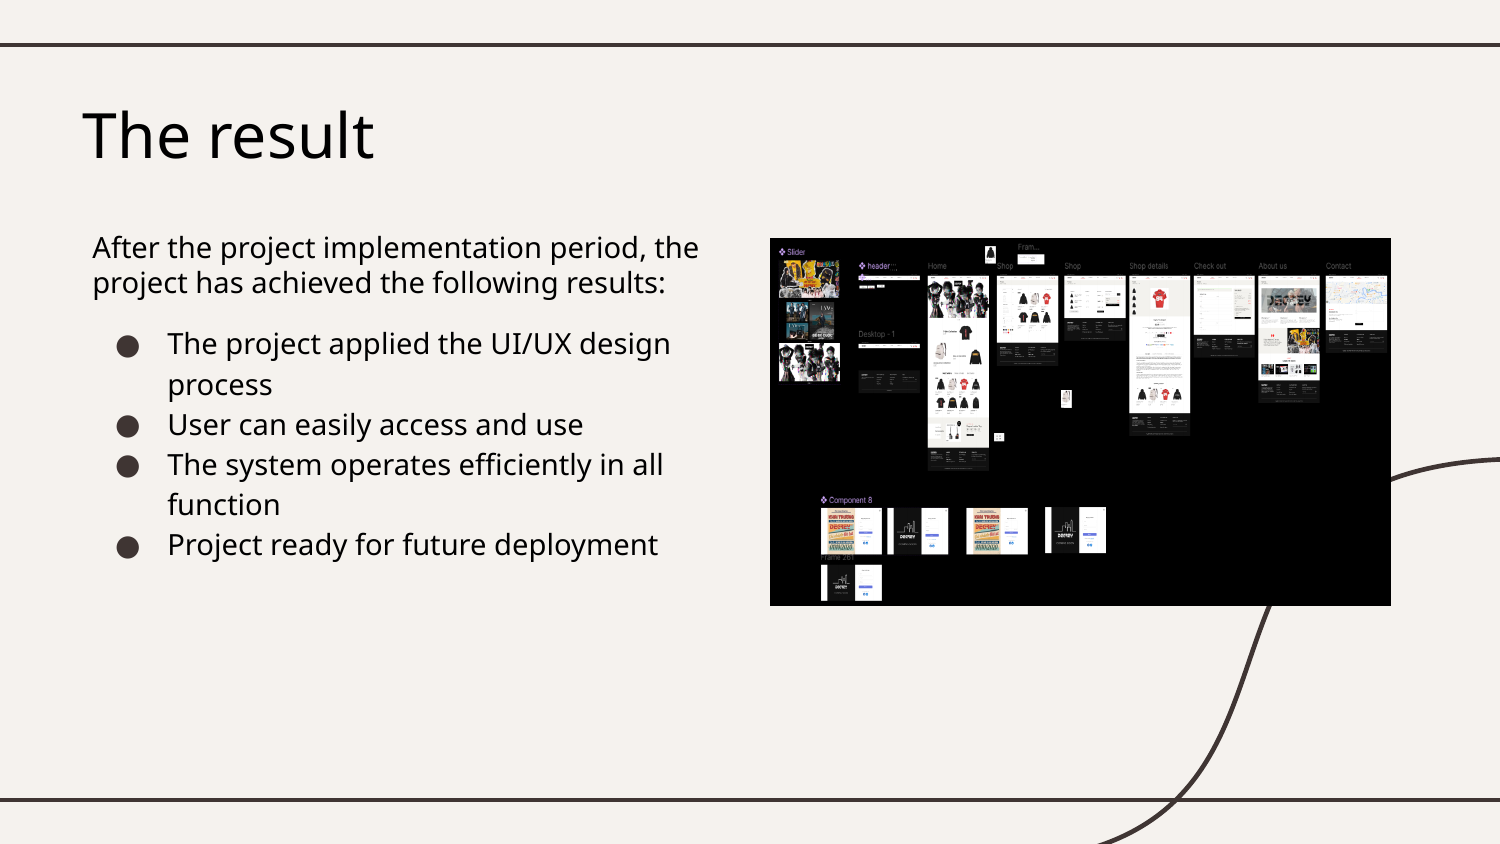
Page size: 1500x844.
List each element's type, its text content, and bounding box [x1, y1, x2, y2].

picture [769, 238, 1391, 606]
subtitle After the project implementation period, the project has achieved the following results: The project applied the UI/UX design process User can easily access and use The system operates efficiently in all function Project ready for future deployment [77, 214, 720, 630]
title The result [67, 80, 729, 175]
